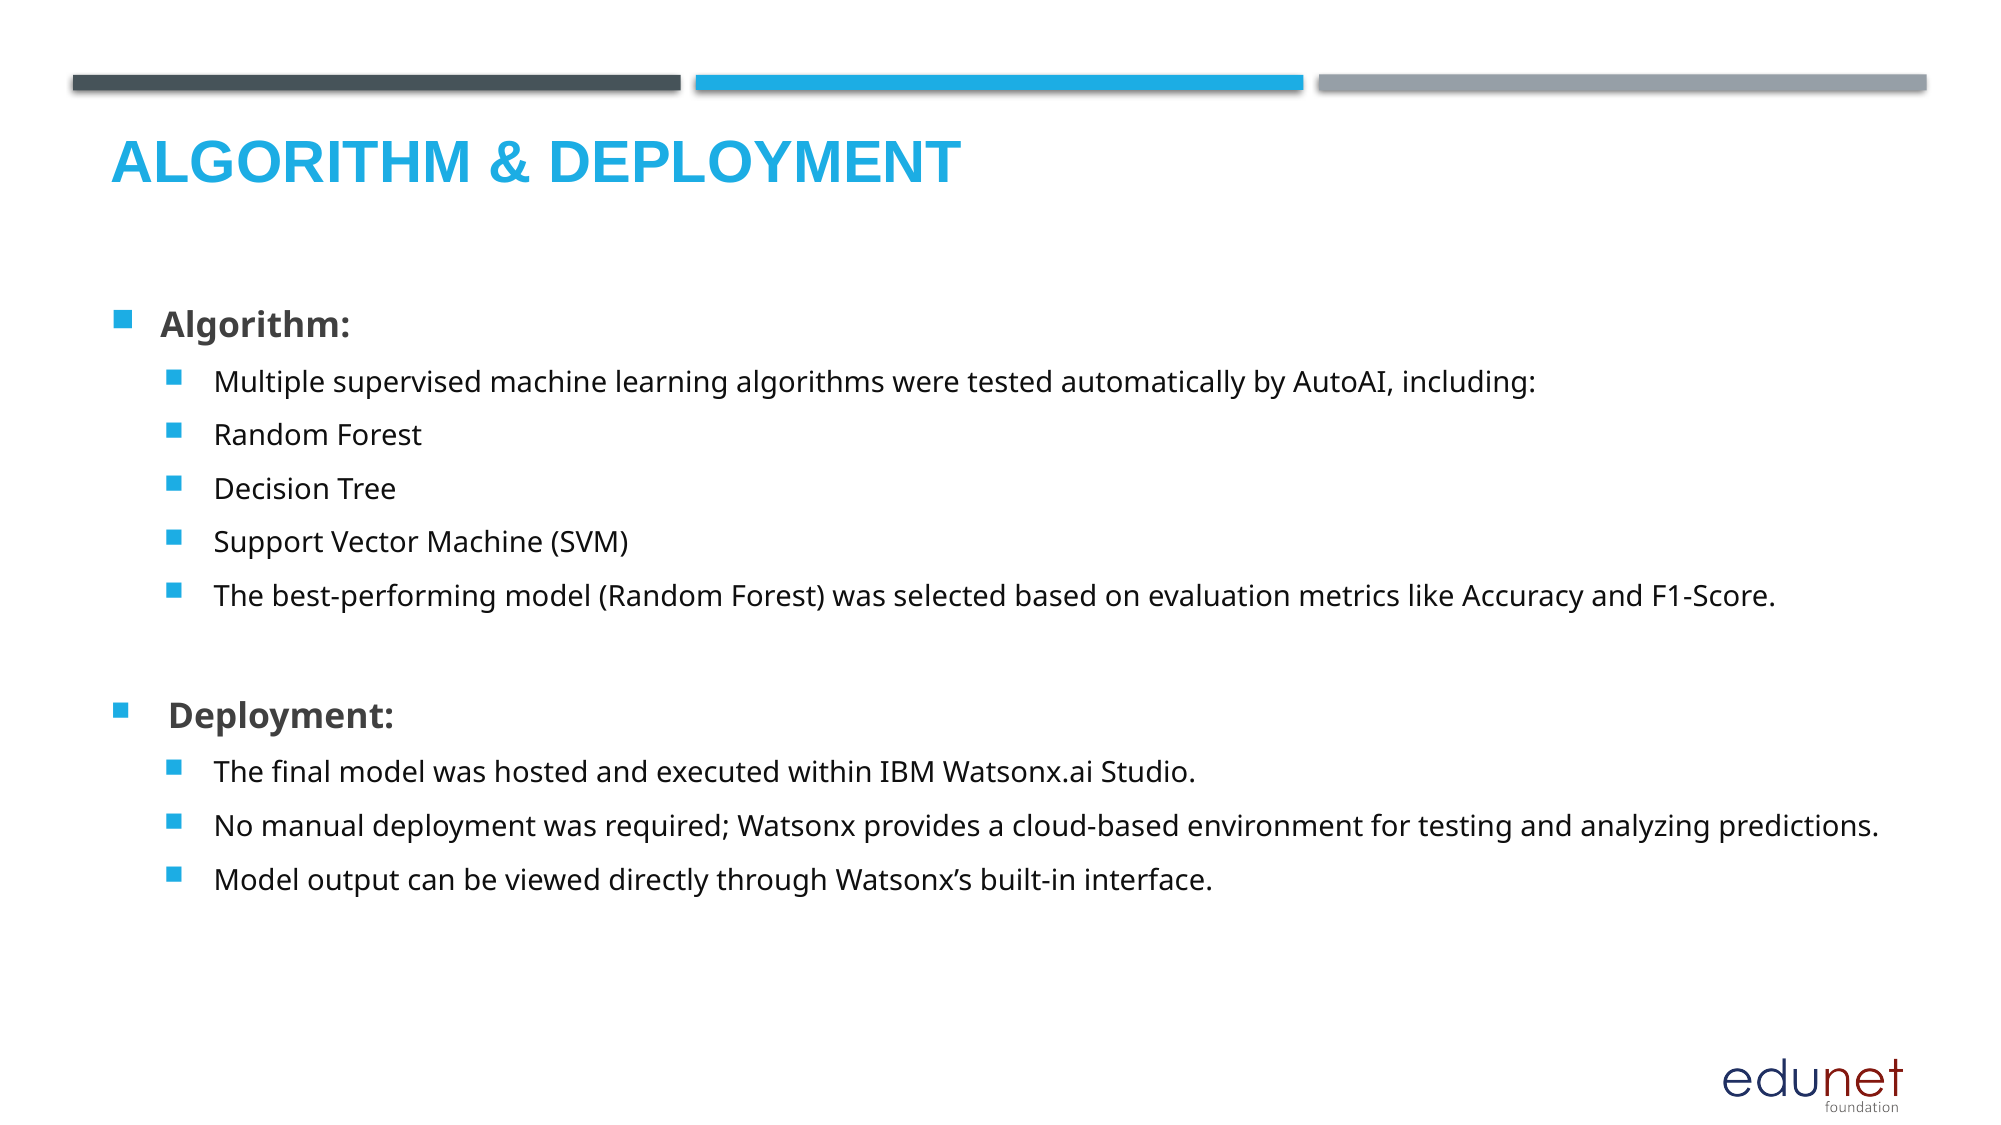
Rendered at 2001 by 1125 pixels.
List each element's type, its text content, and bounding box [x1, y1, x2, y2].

title Algorithm & Deployment [95, 115, 1905, 203]
list Algorithm: Multiple supervised machine learning algorithms were tested automatically by AutoAI, including: Random Forest Decision Tree Support Vector Machine (SVM) The best-performing model (Random Forest) was selected based on evaluation metrics like Accuracy and F1-Score. Deployment: The final model was hosted and executed within IBM Watsonx.ai Studio. No manual deployment was required; Watsonx provides a cloud-based environment for testing and analyzing predictions. Model output can be viewed directly through Watsonx’s built-in interface. [95, 213, 1905, 981]
picture [1719, 1056, 1905, 1116]
